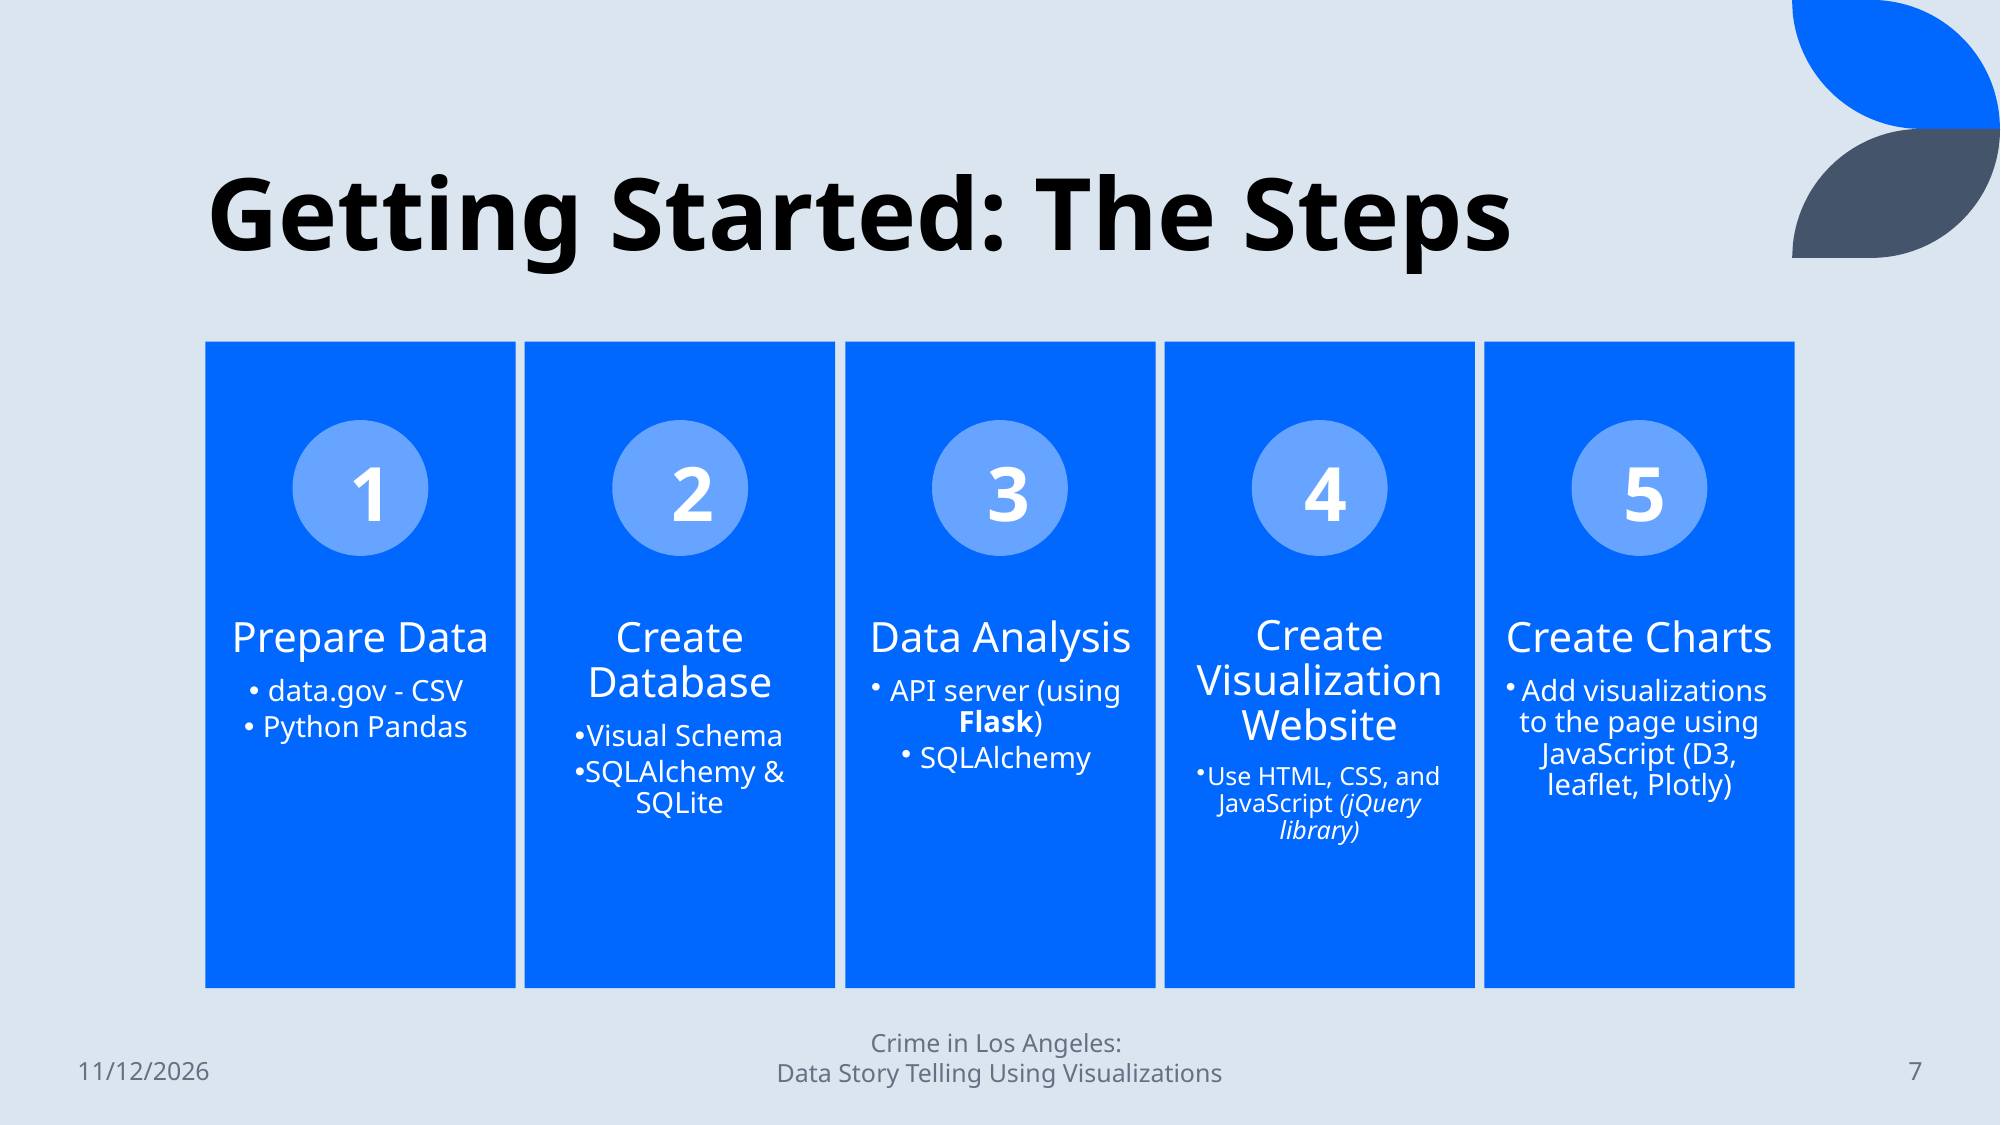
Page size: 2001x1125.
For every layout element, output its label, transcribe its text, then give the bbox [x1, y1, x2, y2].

footer Crime in Los Angeles: Data Story Telling Using Visualizations [662, 1042, 1338, 1103]
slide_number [62, 1042, 342, 1103]
slide_number 7 [1665, 1042, 1938, 1103]
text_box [205, 341, 1795, 989]
title Getting Started: The Steps [191, 62, 1796, 280]
